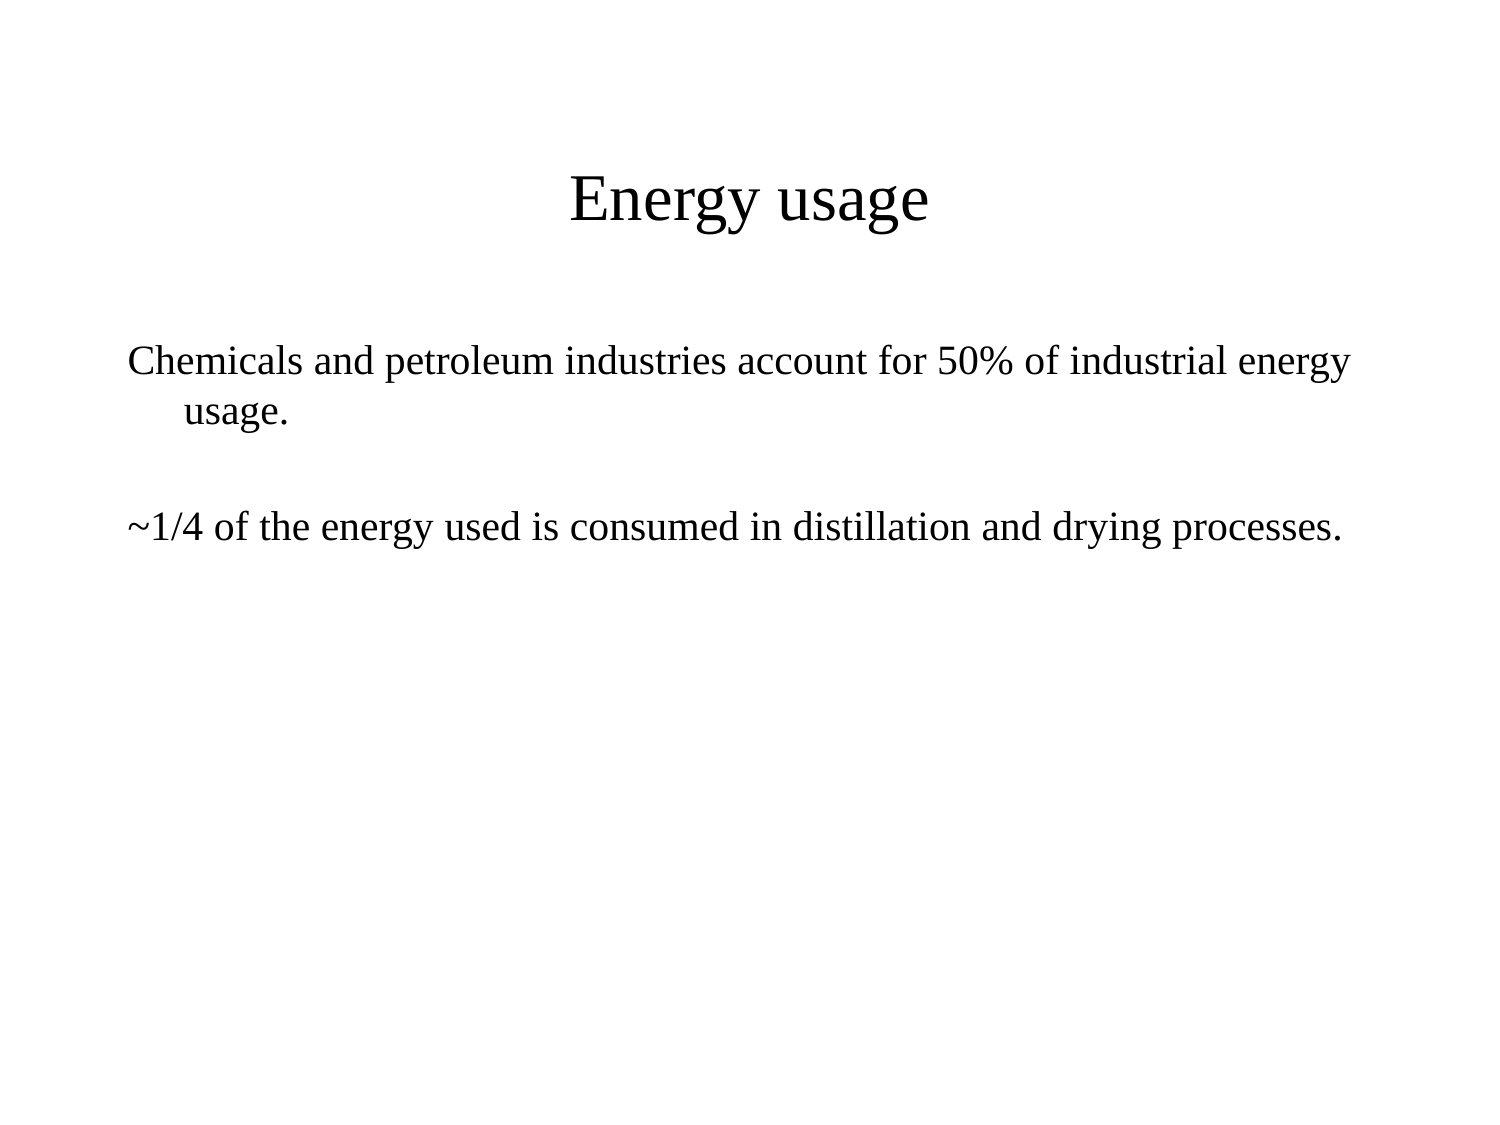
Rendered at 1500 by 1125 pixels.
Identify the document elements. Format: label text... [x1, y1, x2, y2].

list Chemicals and petroleum industries account for 50% of industrial energy usage. ~1/4 of the energy used is consumed in distillation and drying processes. [112, 324, 1388, 1001]
title Energy usage [112, 99, 1388, 288]
